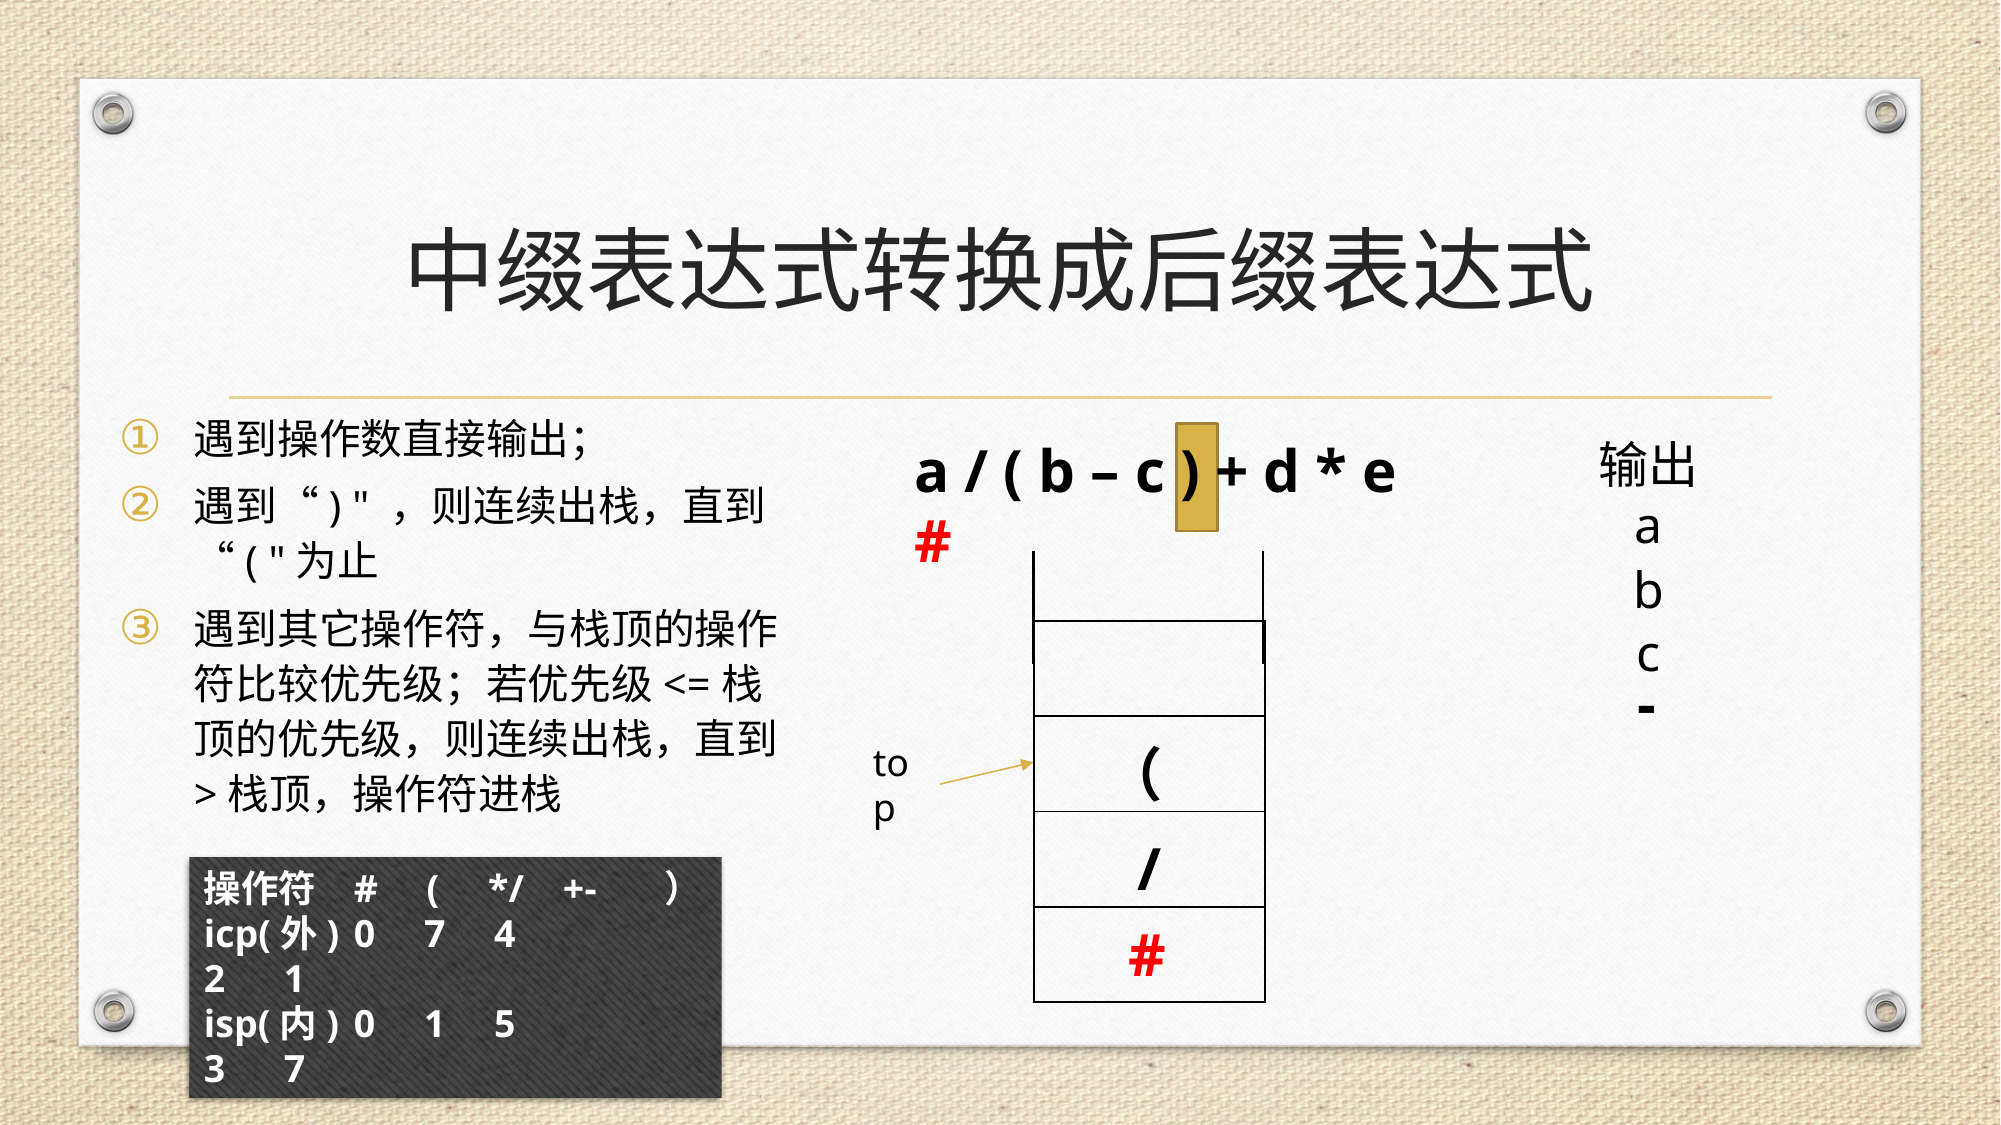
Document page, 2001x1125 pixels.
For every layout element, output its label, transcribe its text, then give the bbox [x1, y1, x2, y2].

text_box - [1622, 659, 1692, 745]
text_box a / ( b – c ) + d * e # [899, 426, 1455, 582]
text_box （ [1089, 730, 1160, 816]
table_cell [1035, 812, 1264, 906]
text_box 输出 a [1559, 426, 1738, 551]
table_cell [1035, 908, 1264, 1001]
text_box / [1122, 824, 1193, 910]
text_box [1175, 422, 1219, 426]
list 遇到操作数直接输出； 遇到“) " ，则连续出栈，直到“( "为止 遇到其它操作符，与栈顶的操作符比较优先级；若优先级<=栈顶的优先级，则连续出栈，直到>栈顶，操作符进栈 [103, 399, 801, 976]
title 中缀表达式转换成后缀表达式 [212, 161, 1788, 375]
text_box 操作符 # ( */ +- ） icp(外) 0 7 4 2 1 isp(内) 0 1 5 3 7 [189, 857, 722, 1098]
text_box c [1559, 614, 1738, 689]
table_cell [1035, 717, 1264, 811]
table_header [1035, 622, 1264, 715]
text_box b [1559, 551, 1738, 614]
text_box # [1113, 910, 1183, 996]
picture [0, 0, 2001, 1125]
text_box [857, 731, 1034, 793]
